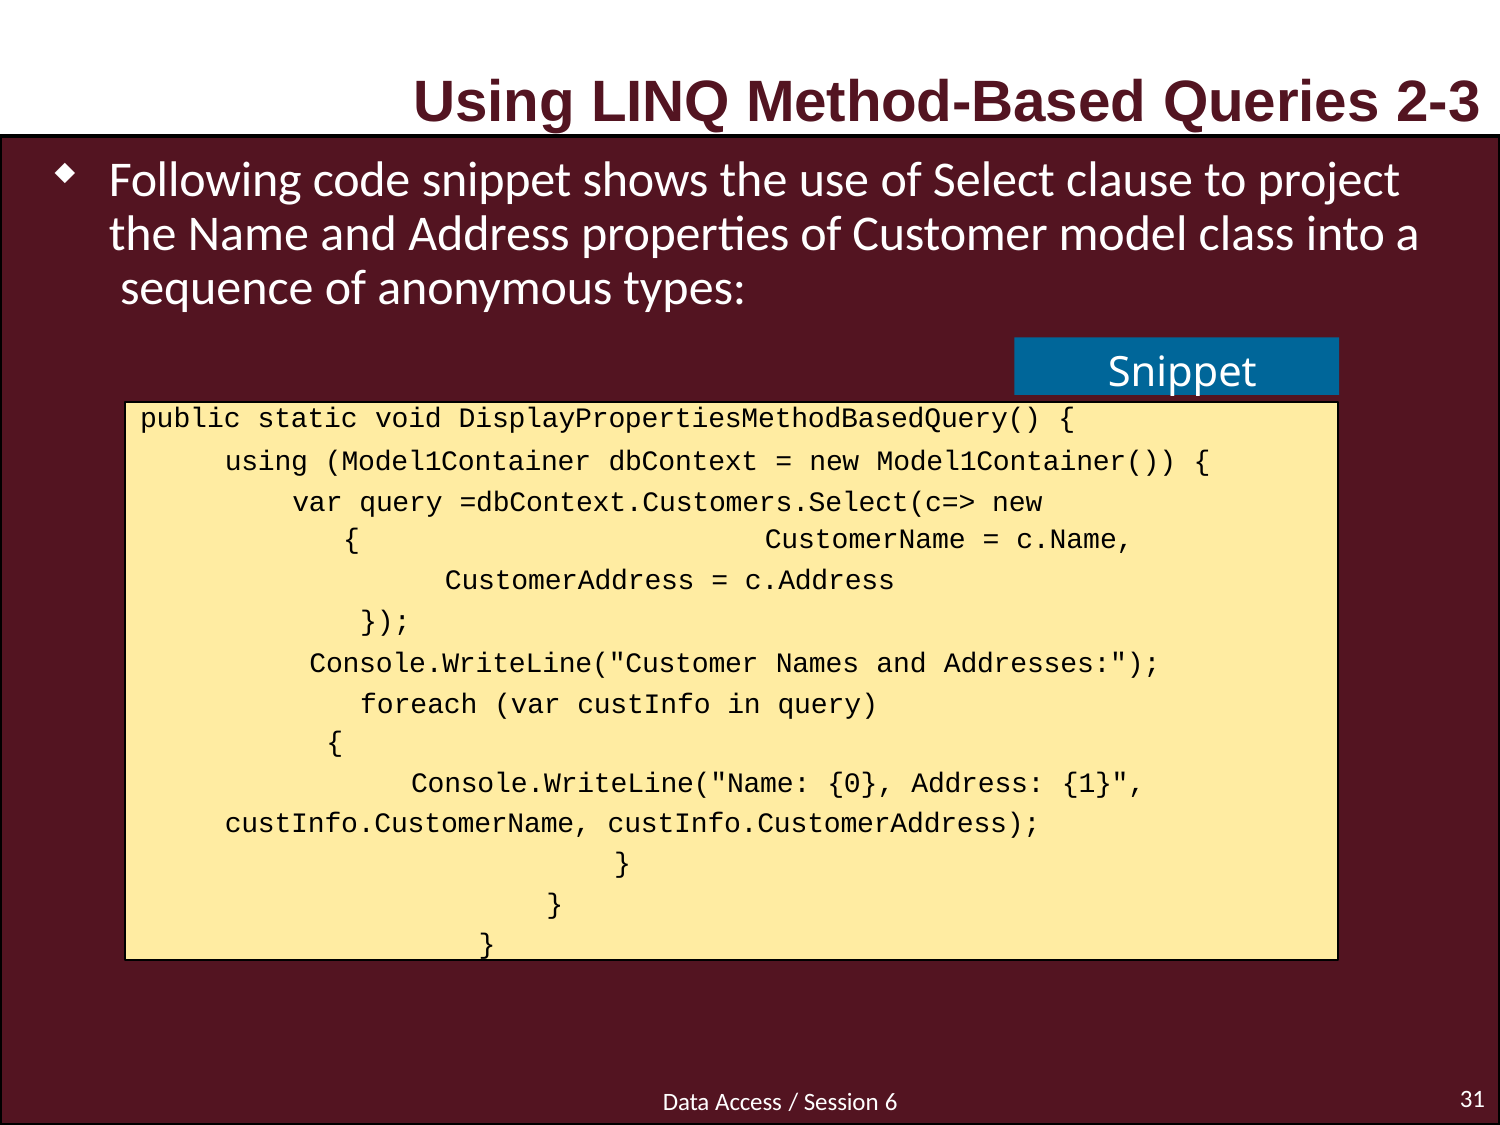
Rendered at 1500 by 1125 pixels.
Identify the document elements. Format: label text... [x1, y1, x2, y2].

slide_number 31 [1453, 1086, 1492, 1125]
text_box public static void DisplayPropertiesMethodBasedQuery() { using (Model1Container dbContext = new Model1Container()) { var query =dbContext.Customers.Select(c=> new { CustomerName = c.Name, CustomerAddress = c.Address }); Console.WriteLine("Customer Names and Addresses:"); foreach (var custInfo in query) { Console.WriteLine("Name: {0}, Address: {1}", custInfo.CustomerName, custInfo.CustomerAddress); } } } [125, 402, 1338, 960]
title Using LINQ Method-Based Queries 2-3 [12, 61, 1487, 252]
text_box Snippet [1014, 337, 1340, 395]
slide_number Data Access / Session 6 [660, 1089, 902, 1125]
text_box Following code snippet shows the use of Select clause to project the Name and Address properties of Customer model class into a sequence of anonymous types: [50, 143, 1428, 315]
